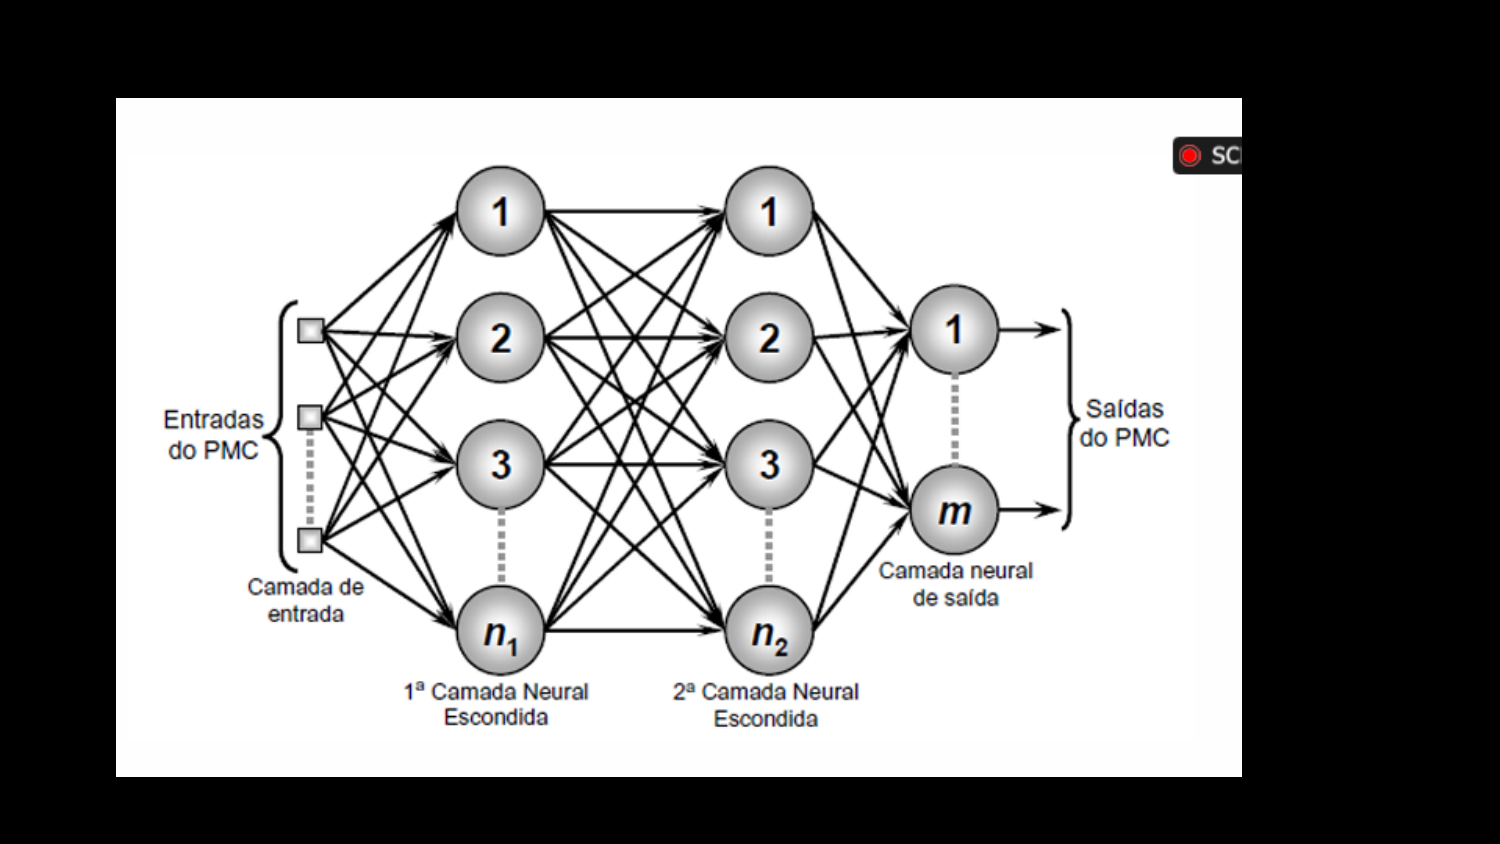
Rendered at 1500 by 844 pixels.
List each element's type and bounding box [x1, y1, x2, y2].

picture [115, 98, 1242, 778]
